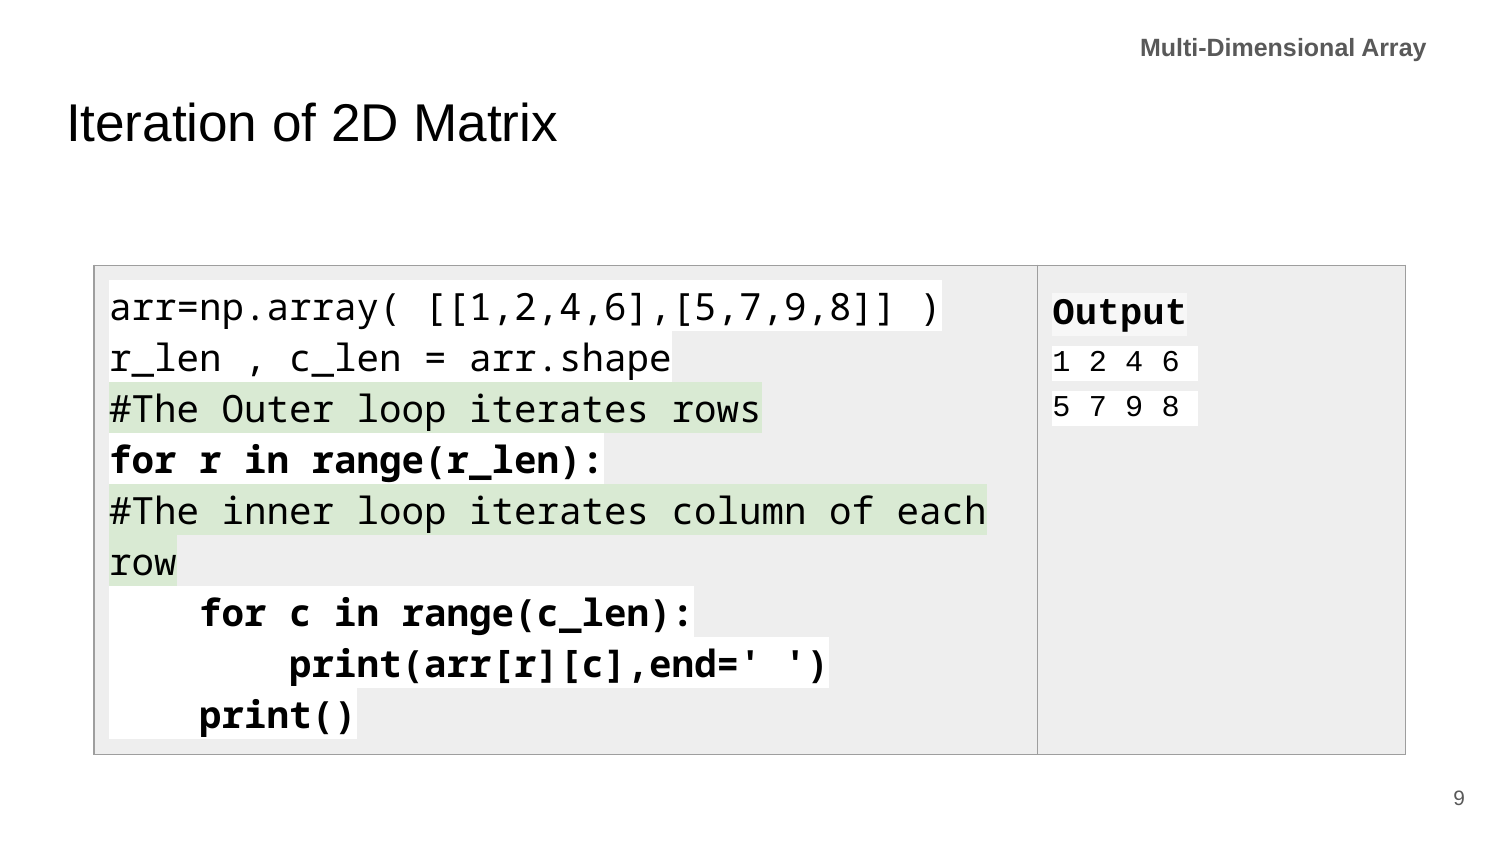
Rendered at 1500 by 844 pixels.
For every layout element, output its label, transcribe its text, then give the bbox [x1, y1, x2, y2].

table_header arr=np.array( [[1,2,4,6],[5,7,9,8]] ) r_len , c_len = arr.shape #The Outer loop iterates rows for r in range(r_len): #The inner loop iterates column of each row for c in range(c_len): print(arr[r][c],end=' ') print() [95, 266, 1037, 754]
table_header Output 1 2 4 6 5 7 9 8 [1038, 266, 1405, 754]
title Iteration of 2D Matrix [51, 72, 1449, 167]
slide_number ‹#› [1389, 764, 1480, 830]
text_box Multi-Dimensional Array [1125, 16, 1449, 82]
